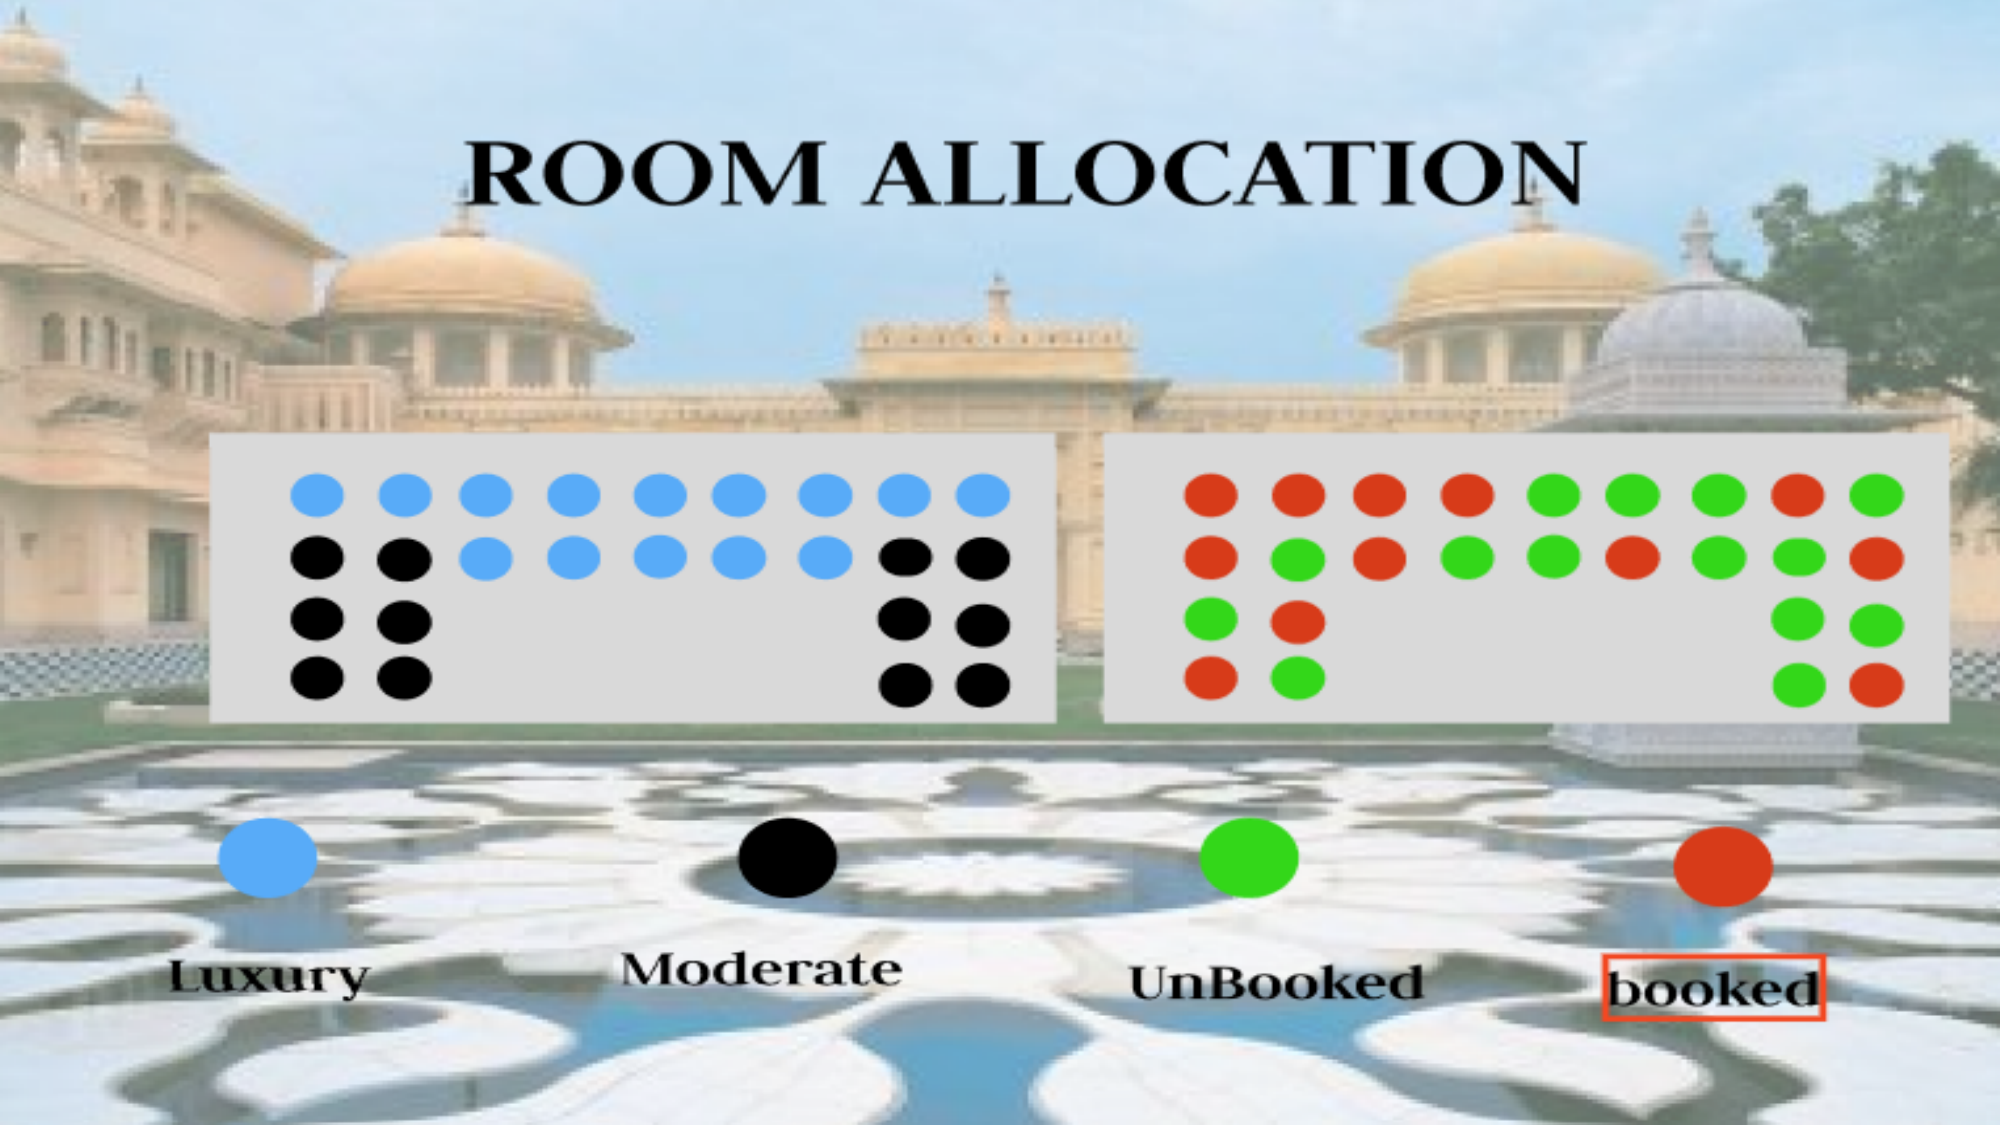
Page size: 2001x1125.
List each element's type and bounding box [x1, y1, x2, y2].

list [0, 0, 2000, 1125]
